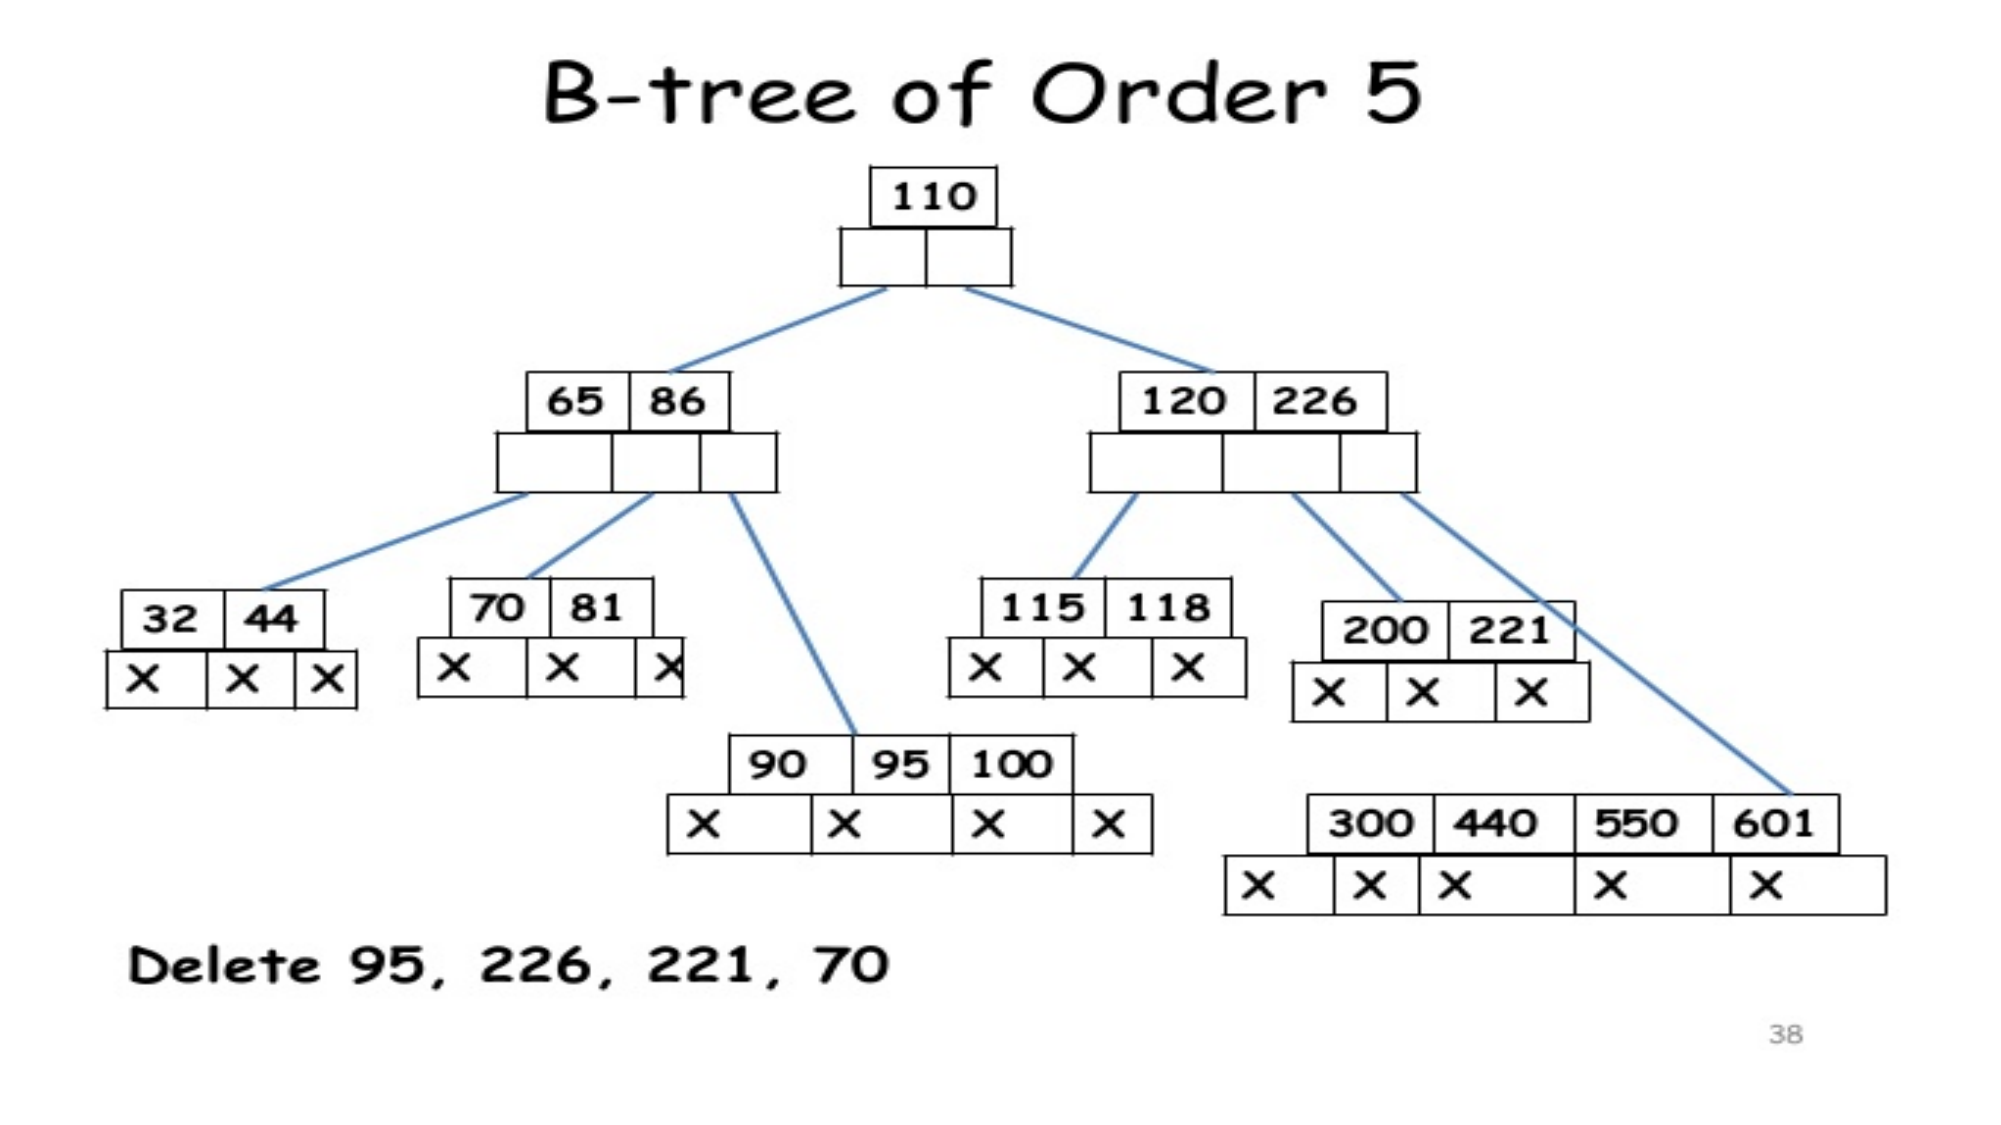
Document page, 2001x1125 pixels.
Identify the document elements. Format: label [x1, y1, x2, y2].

list [45, 0, 1918, 1087]
